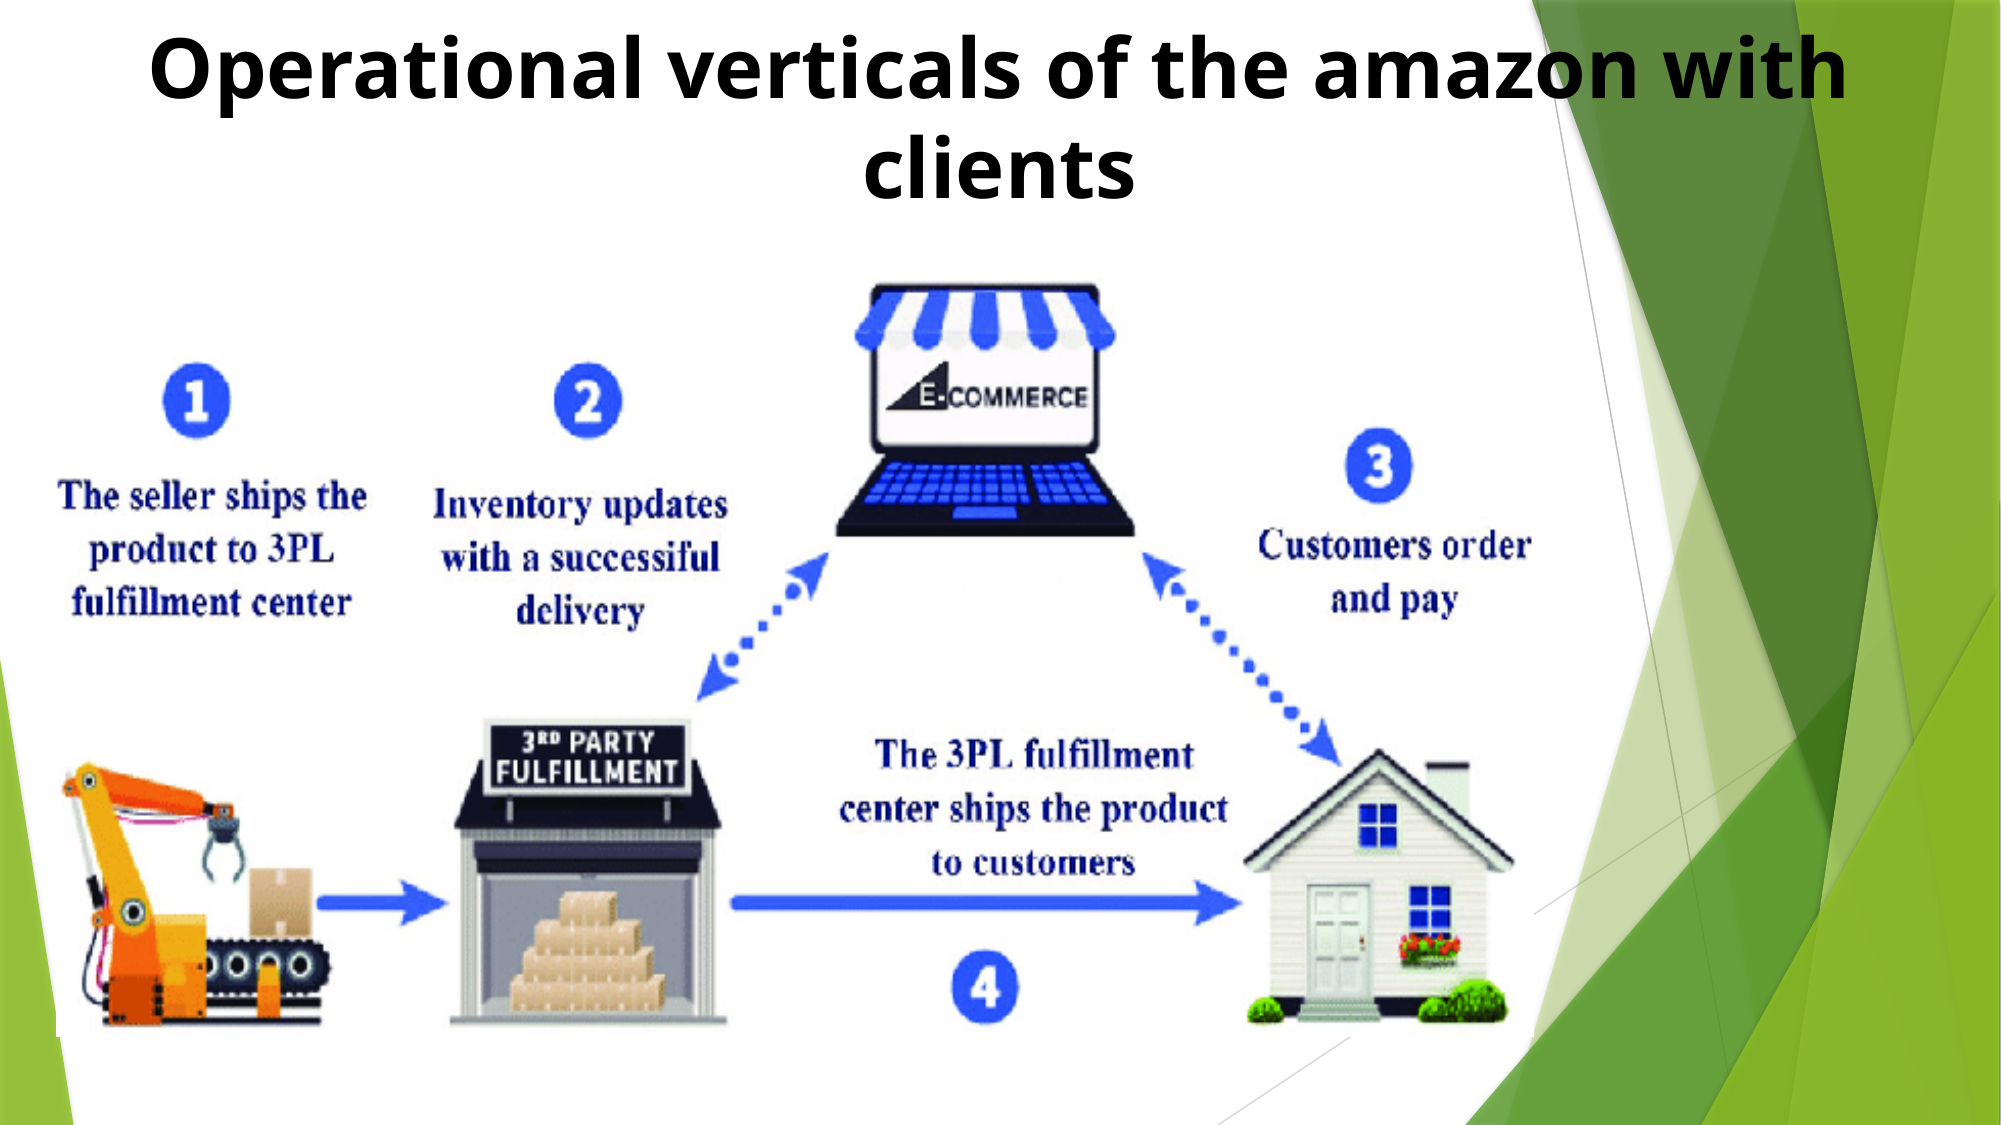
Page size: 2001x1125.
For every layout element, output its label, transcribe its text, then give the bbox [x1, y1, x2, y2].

picture [55, 276, 1535, 1037]
text_box Operational verticals of the amazon with clients [0, 8, 2000, 208]
